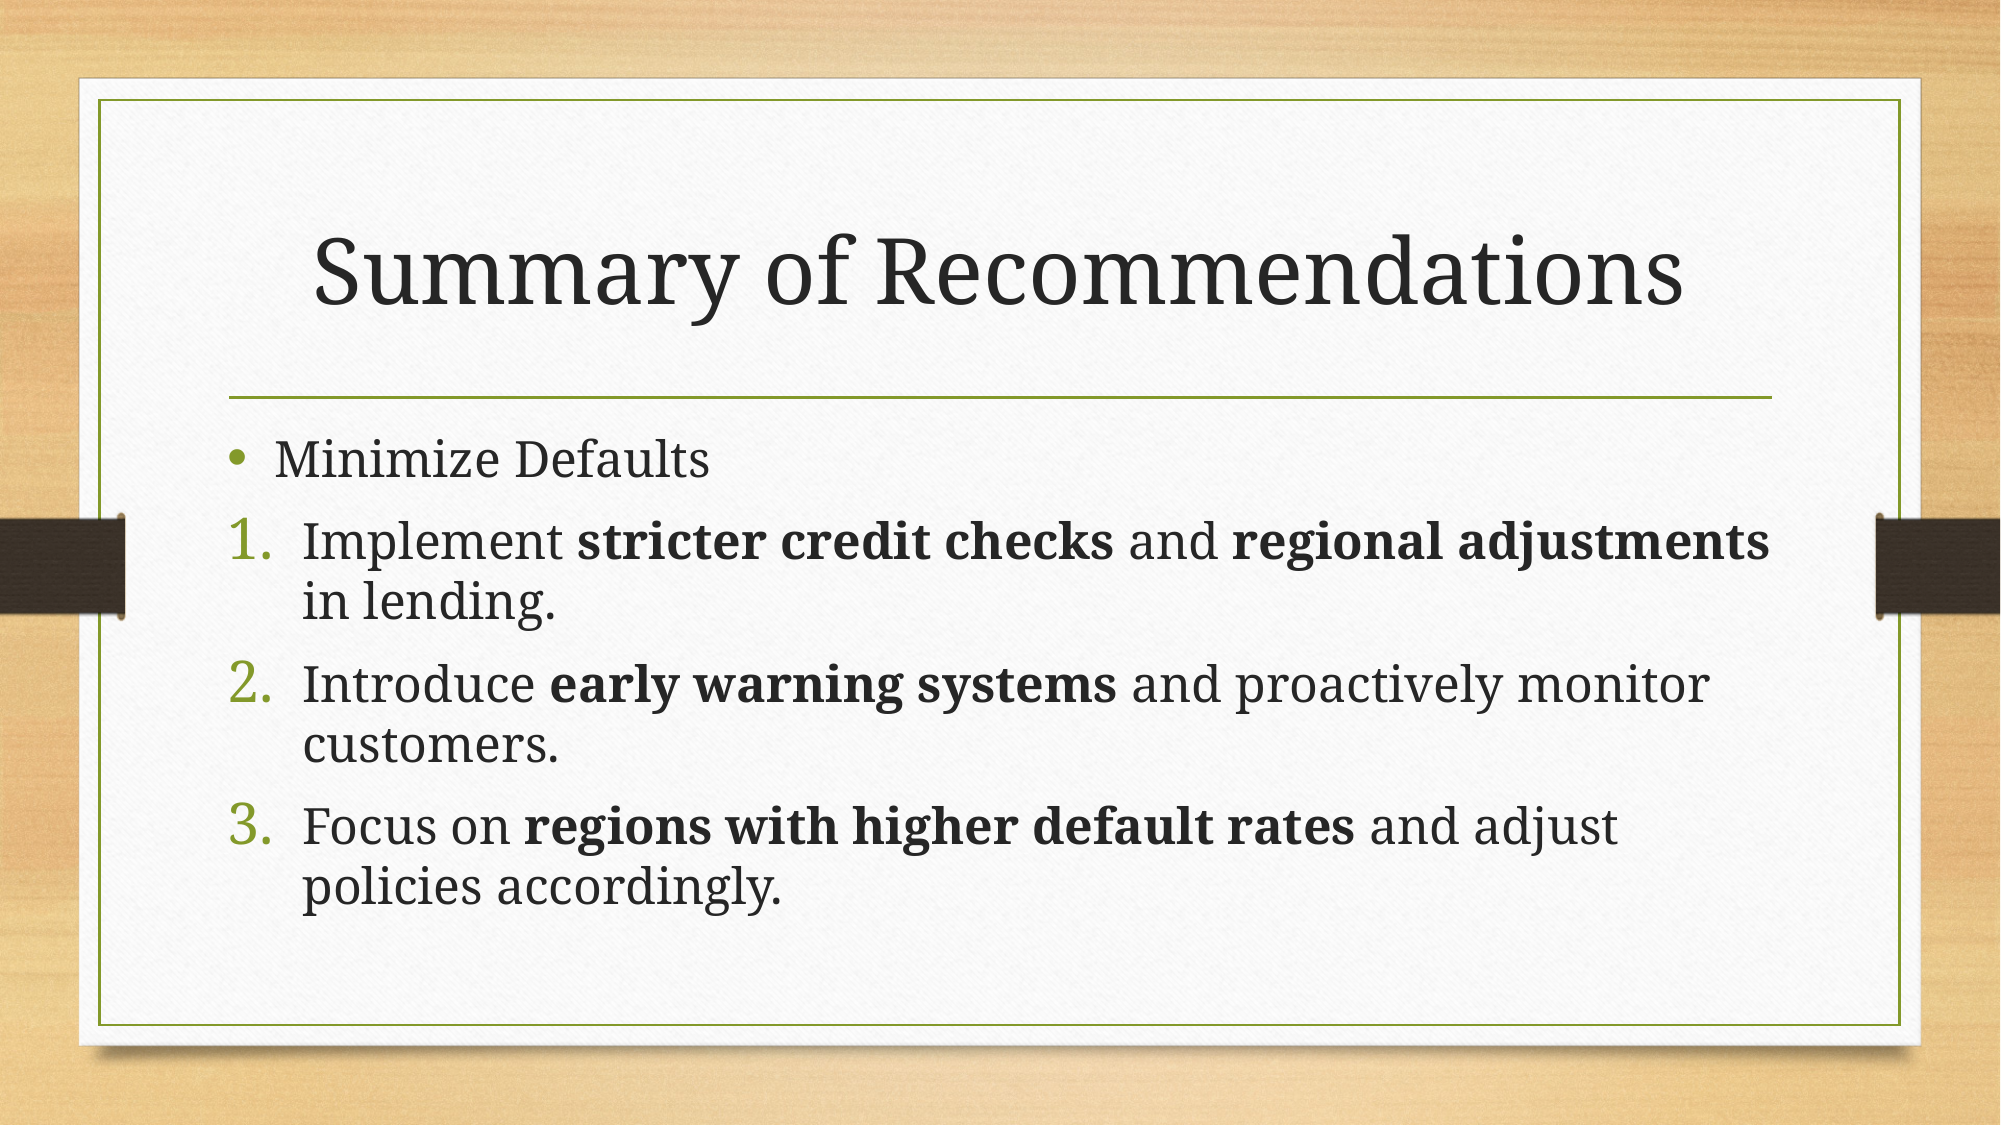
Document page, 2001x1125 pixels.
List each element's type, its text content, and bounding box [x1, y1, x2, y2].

title Summary of Recommendations [212, 161, 1788, 375]
list Minimize Defaults Implement stricter credit checks and regional adjustments in lending. Introduce early warning systems and proactively monitor customers. Focus on regions with higher default rates and adjust policies accordingly. [212, 419, 1788, 964]
picture [0, 0, 2001, 1125]
